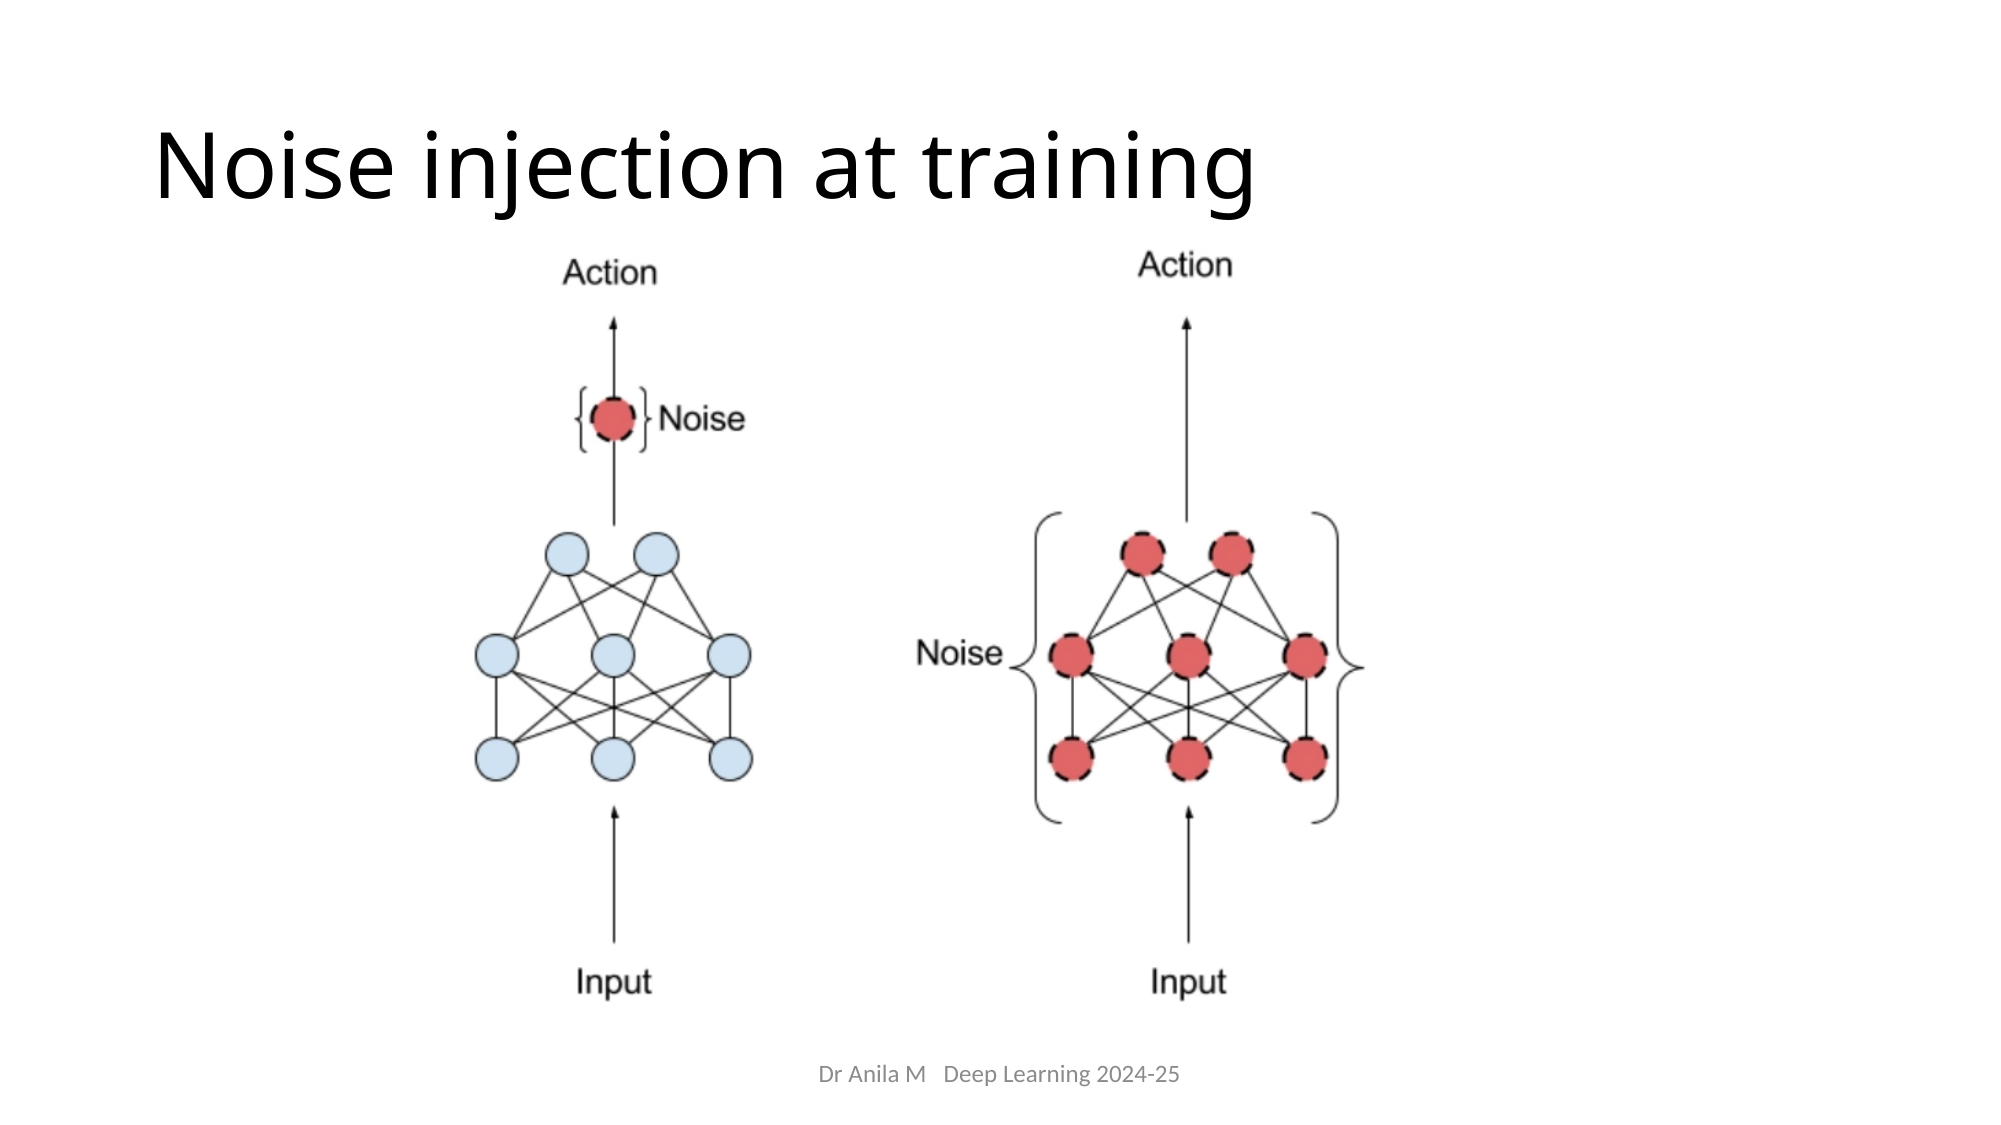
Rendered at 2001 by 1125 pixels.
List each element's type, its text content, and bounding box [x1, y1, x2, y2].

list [385, 222, 1381, 1014]
footer Dr Anila M Deep Learning 2024-25 [662, 1042, 1338, 1103]
title Noise injection at training [137, 59, 1863, 278]
